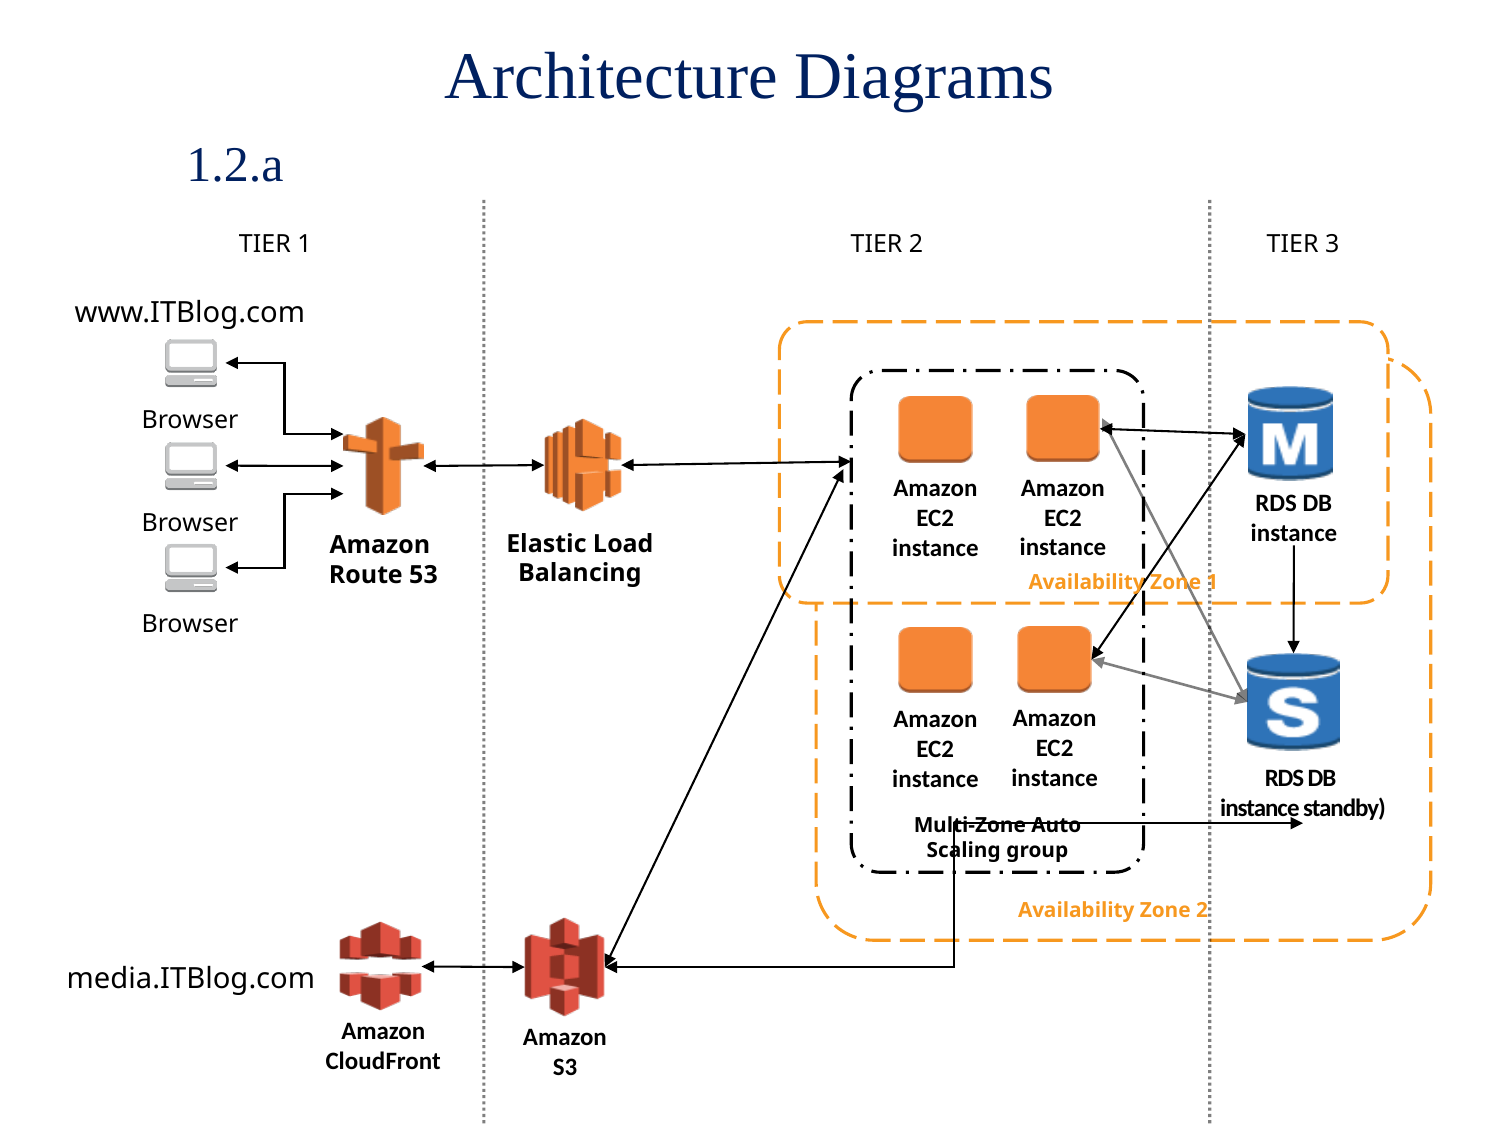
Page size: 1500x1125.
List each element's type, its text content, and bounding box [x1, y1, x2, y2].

text_box 1.2.a [171, 124, 1500, 199]
text_box Architecture Diagrams [0, 24, 1500, 120]
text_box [30, 199, 1463, 1125]
